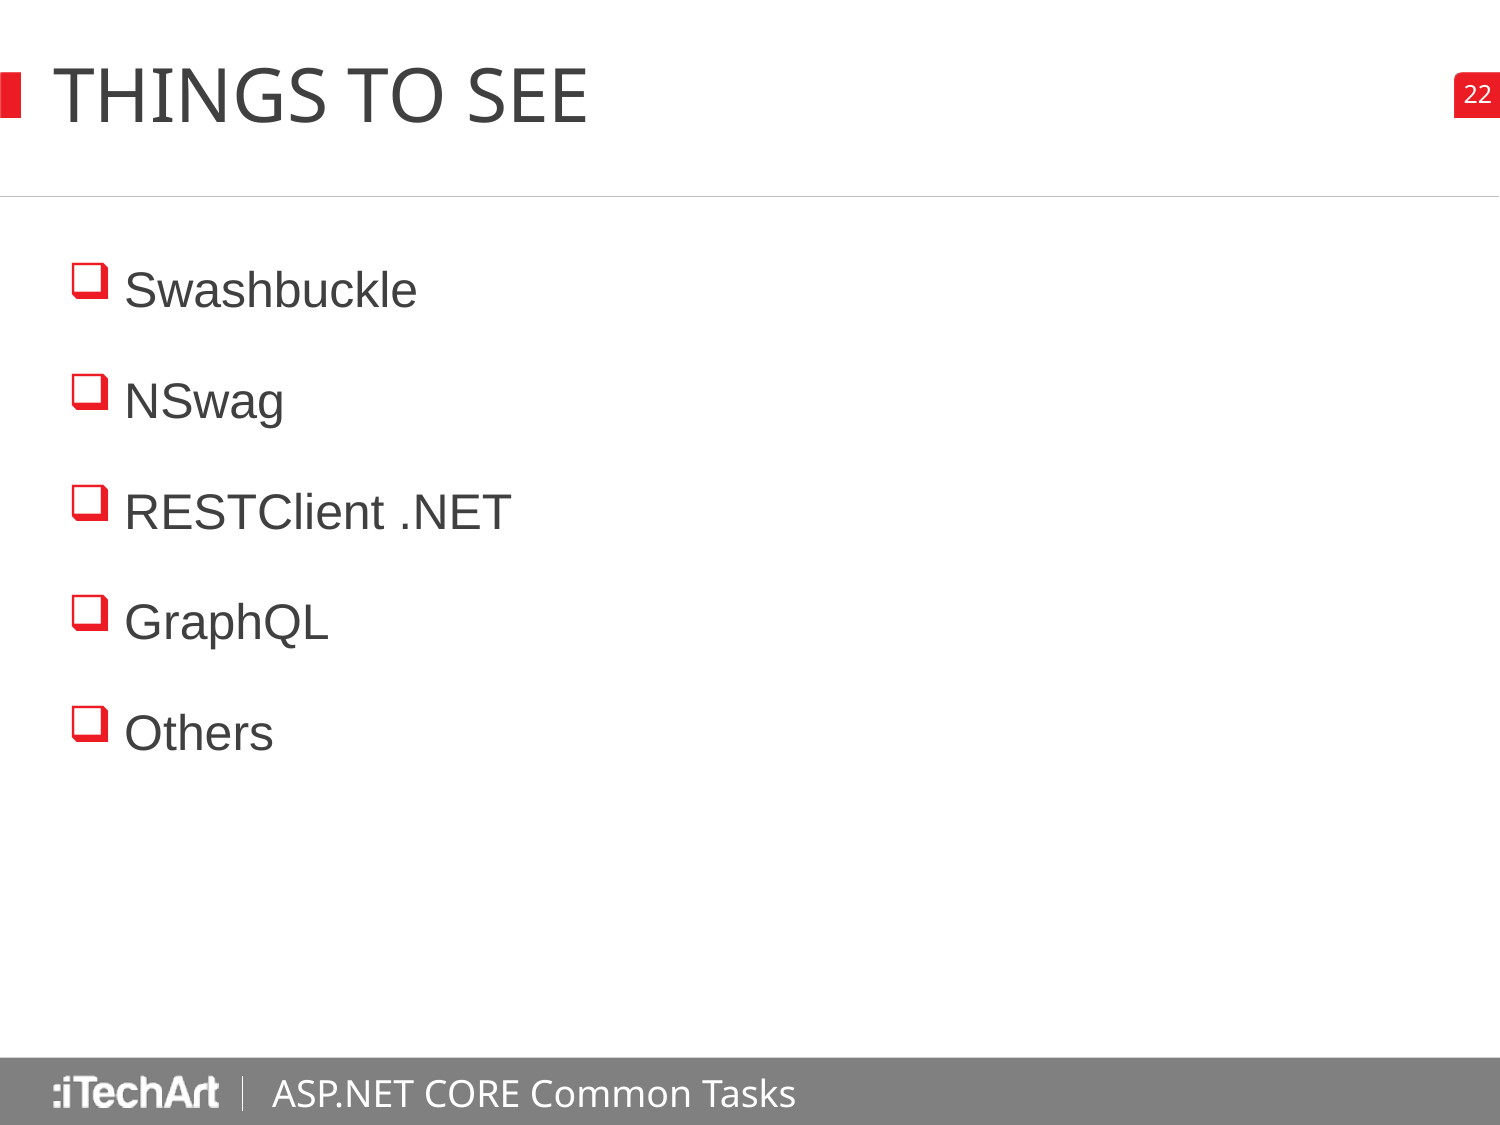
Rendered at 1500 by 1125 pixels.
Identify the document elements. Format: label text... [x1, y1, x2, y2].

title Things to SEE [53, 0, 1449, 197]
picture [0, 72, 21, 118]
picture [1454, 72, 1500, 118]
picture [53, 1075, 219, 1108]
list Swashbuckle NSwag RESTClient .NET GraphQL Others [53, 220, 1447, 1024]
